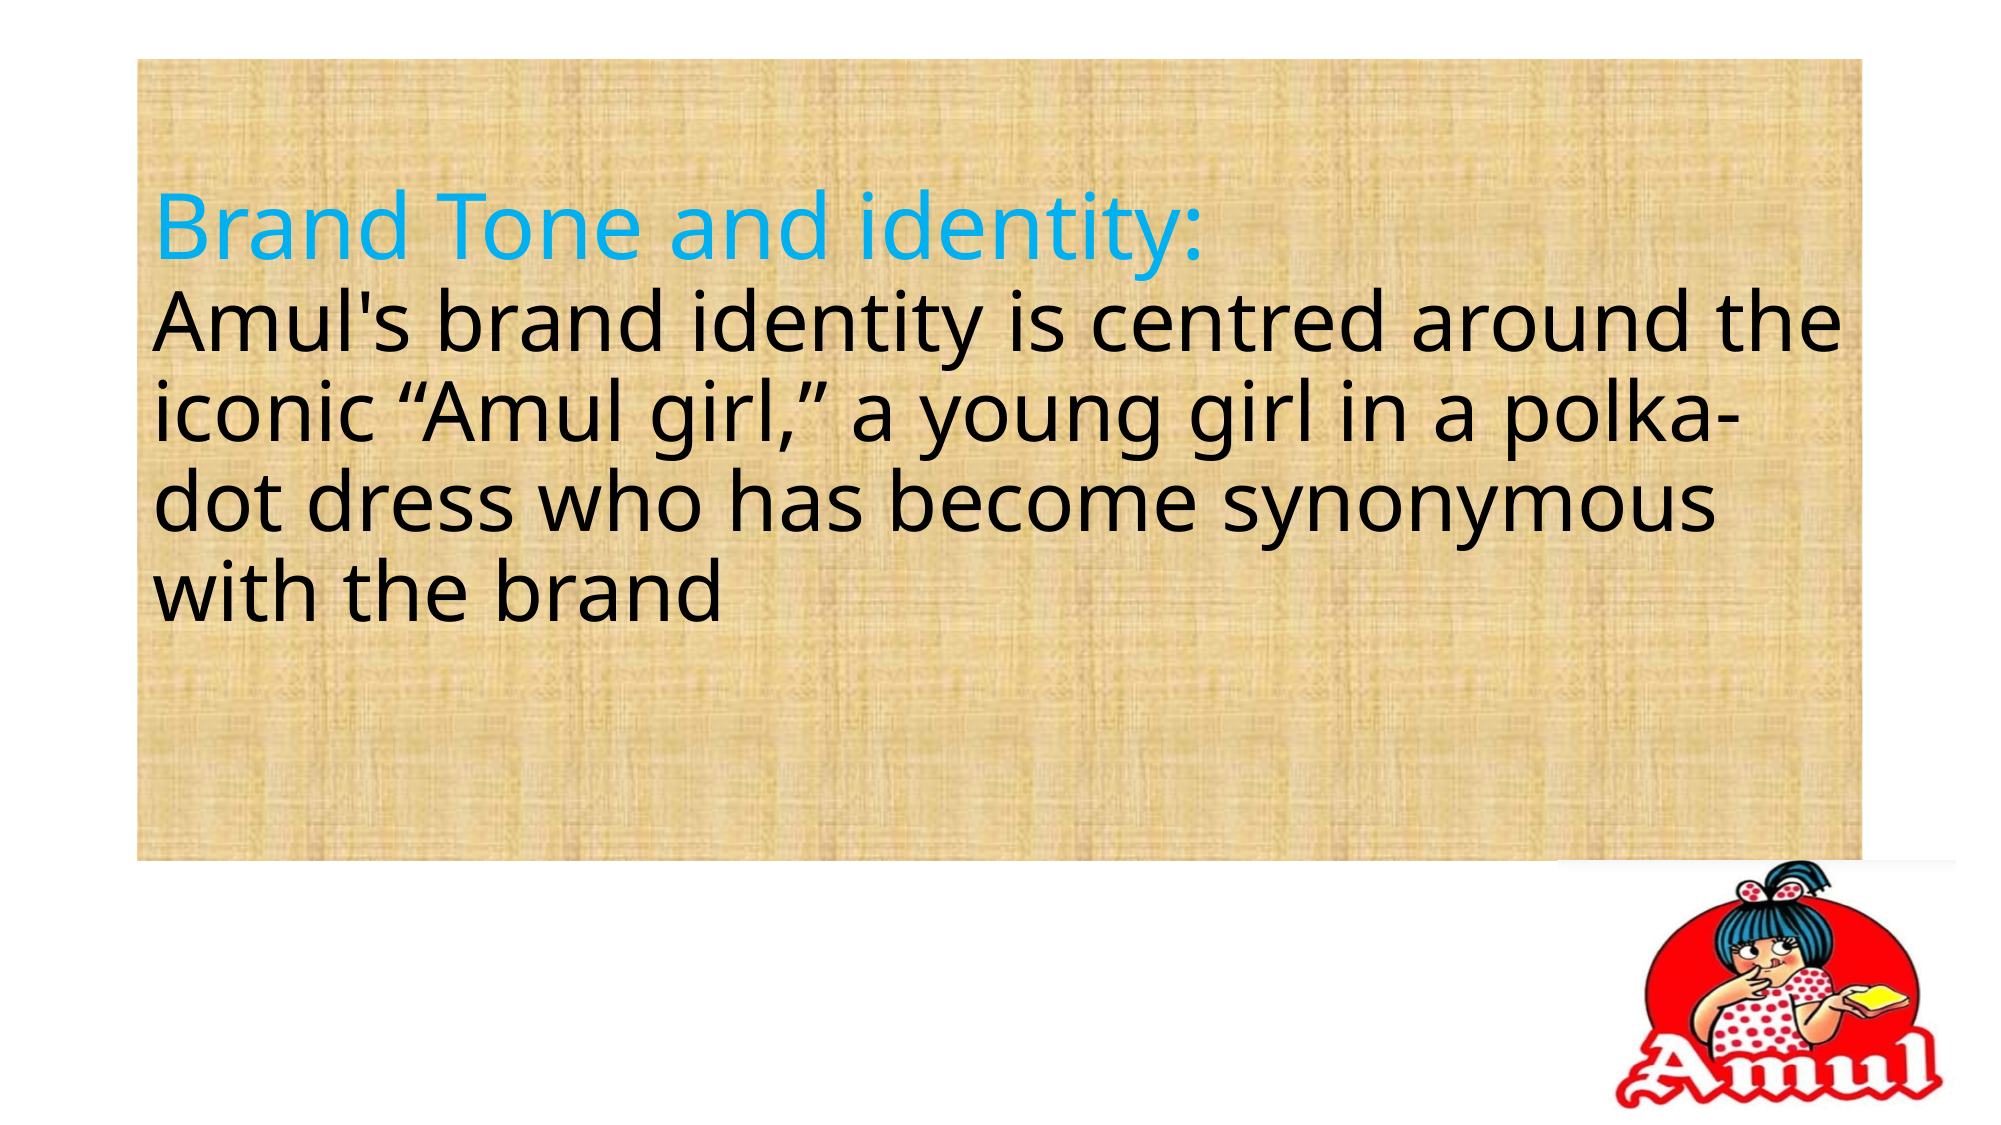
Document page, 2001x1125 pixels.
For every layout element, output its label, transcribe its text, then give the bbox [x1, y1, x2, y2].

title Brand Tone and identity: Amul's brand identity is centred around the iconic “Amul girl,” a young girl in a polka-dot dress who has become synonymous with the brand [137, 59, 1863, 861]
picture [1556, 860, 1956, 1111]
